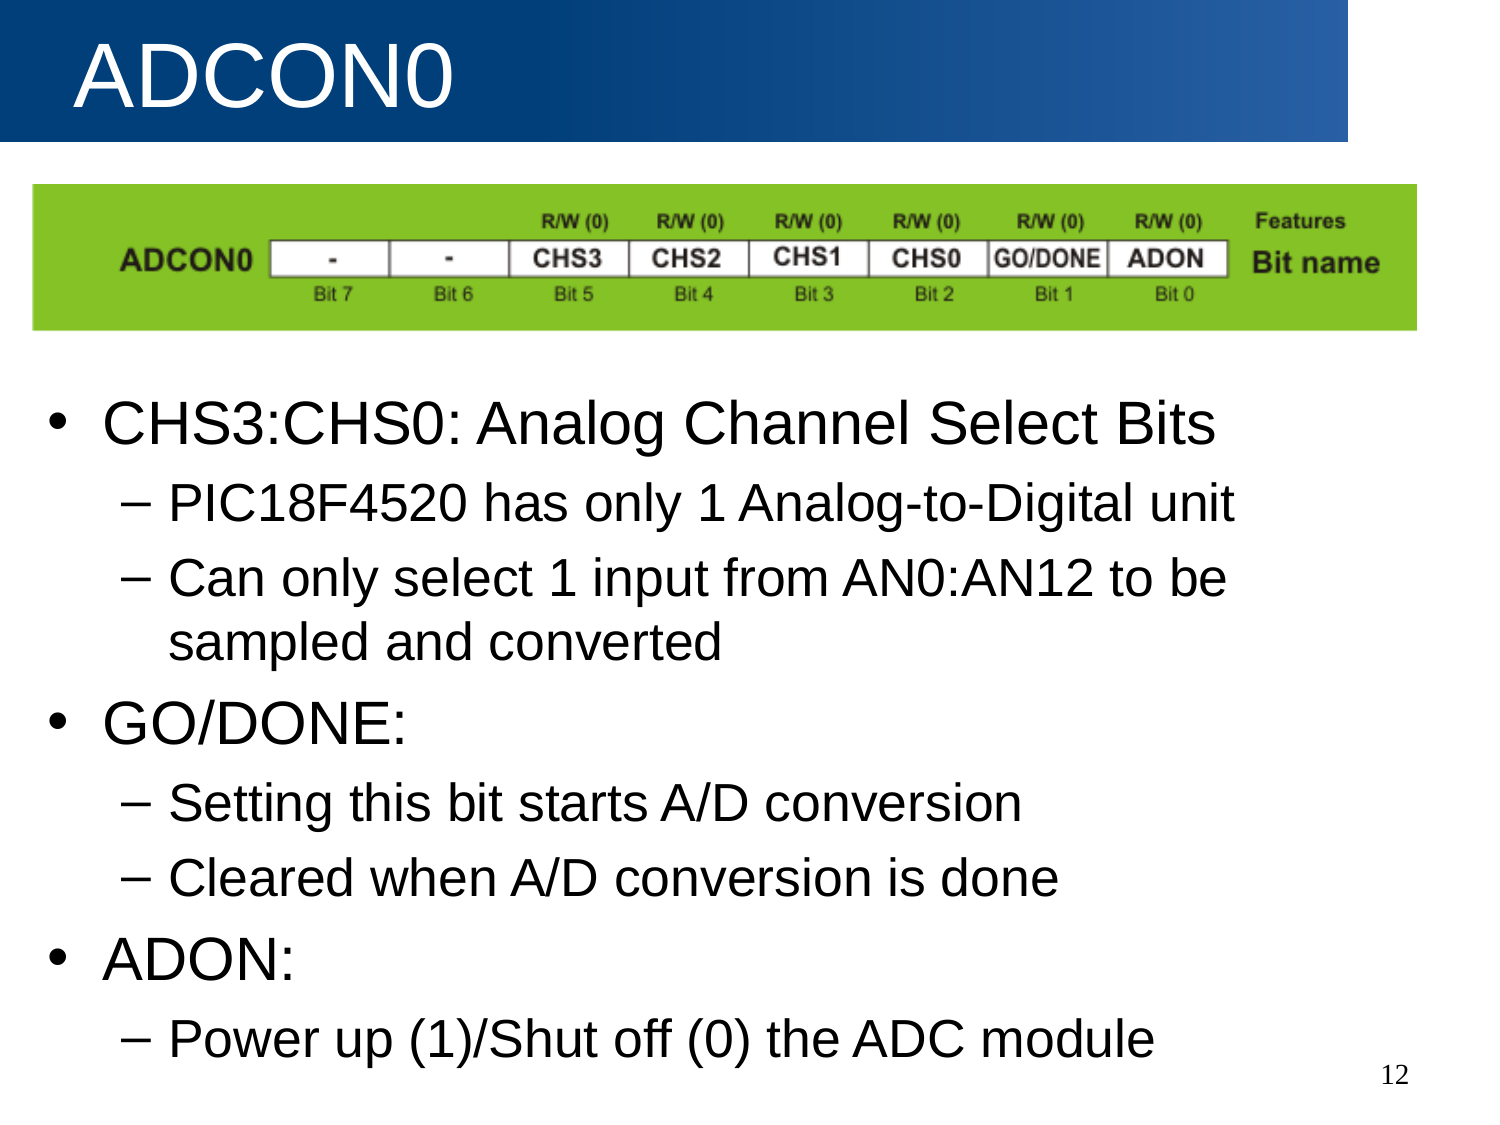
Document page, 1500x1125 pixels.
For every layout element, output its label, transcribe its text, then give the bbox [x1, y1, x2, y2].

slide_number 12 [1074, 1042, 1425, 1103]
title ADCON0 [0, 0, 1348, 142]
picture [31, 184, 1417, 333]
list CHS3:CHS0: Analog Channel Select Bits PIC18F4520 has only 1 Analog-to-Digital unit Can only select 1 input from AN0:AN12 to be sampled and converted GO/DONE: Setting this bit starts A/D conversion Cleared when A/D conversion is done ADON: Power up (1)/Shut off (0) the ADC module [32, 376, 1453, 1080]
